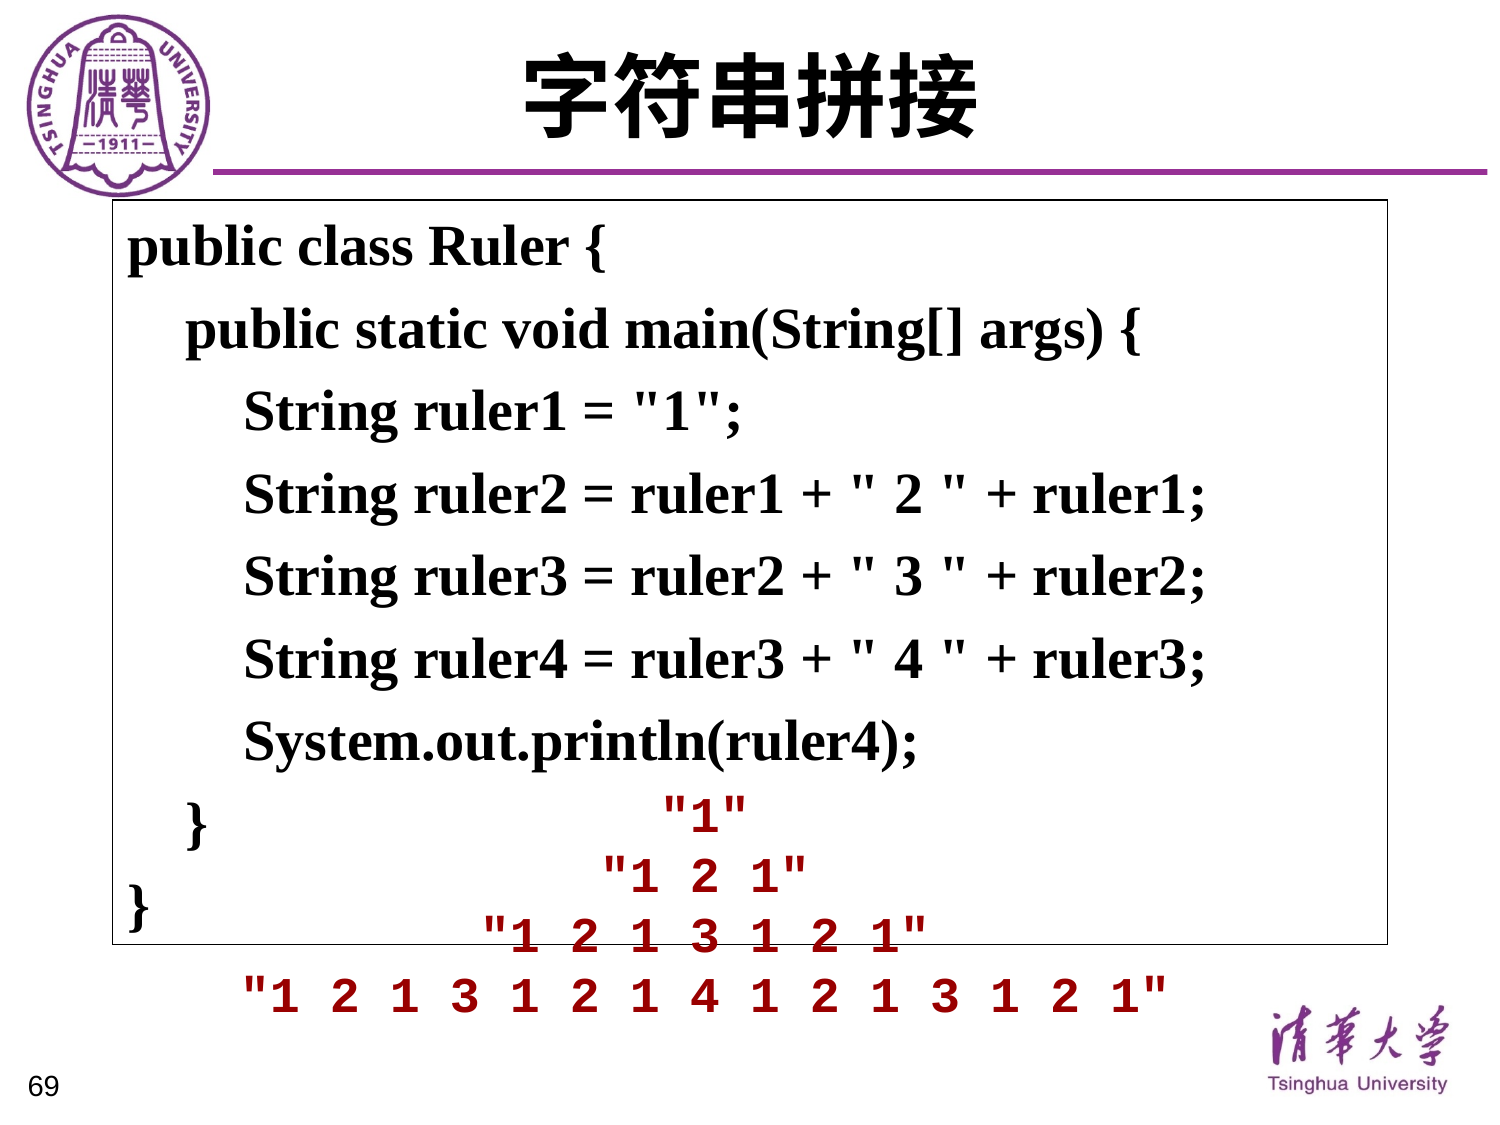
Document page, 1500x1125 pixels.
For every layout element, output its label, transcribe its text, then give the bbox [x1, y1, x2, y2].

footer 69 [12, 1059, 176, 1125]
text_box public class Ruler { public static void main(String[] args) { String ruler1 = "1"; String ruler2 = ruler1 + " 2 " + ruler1; String ruler3 = ruler2 + " 3 " + ruler2; String ruler4 = ruler3 + " 4 " + ruler3; System.out.println(ruler4); } } [112, 200, 1388, 945]
picture [1262, 999, 1454, 1101]
title 字符串拼接 [24, 37, 1476, 151]
picture [24, 151, 213, 200]
text_box "1" "1 2 1" "1 2 1 3 1 2 1" "1 2 1 3 1 2 1 4 1 2 1 3 1 2 1" [225, 774, 1225, 1030]
picture [24, 12, 213, 37]
